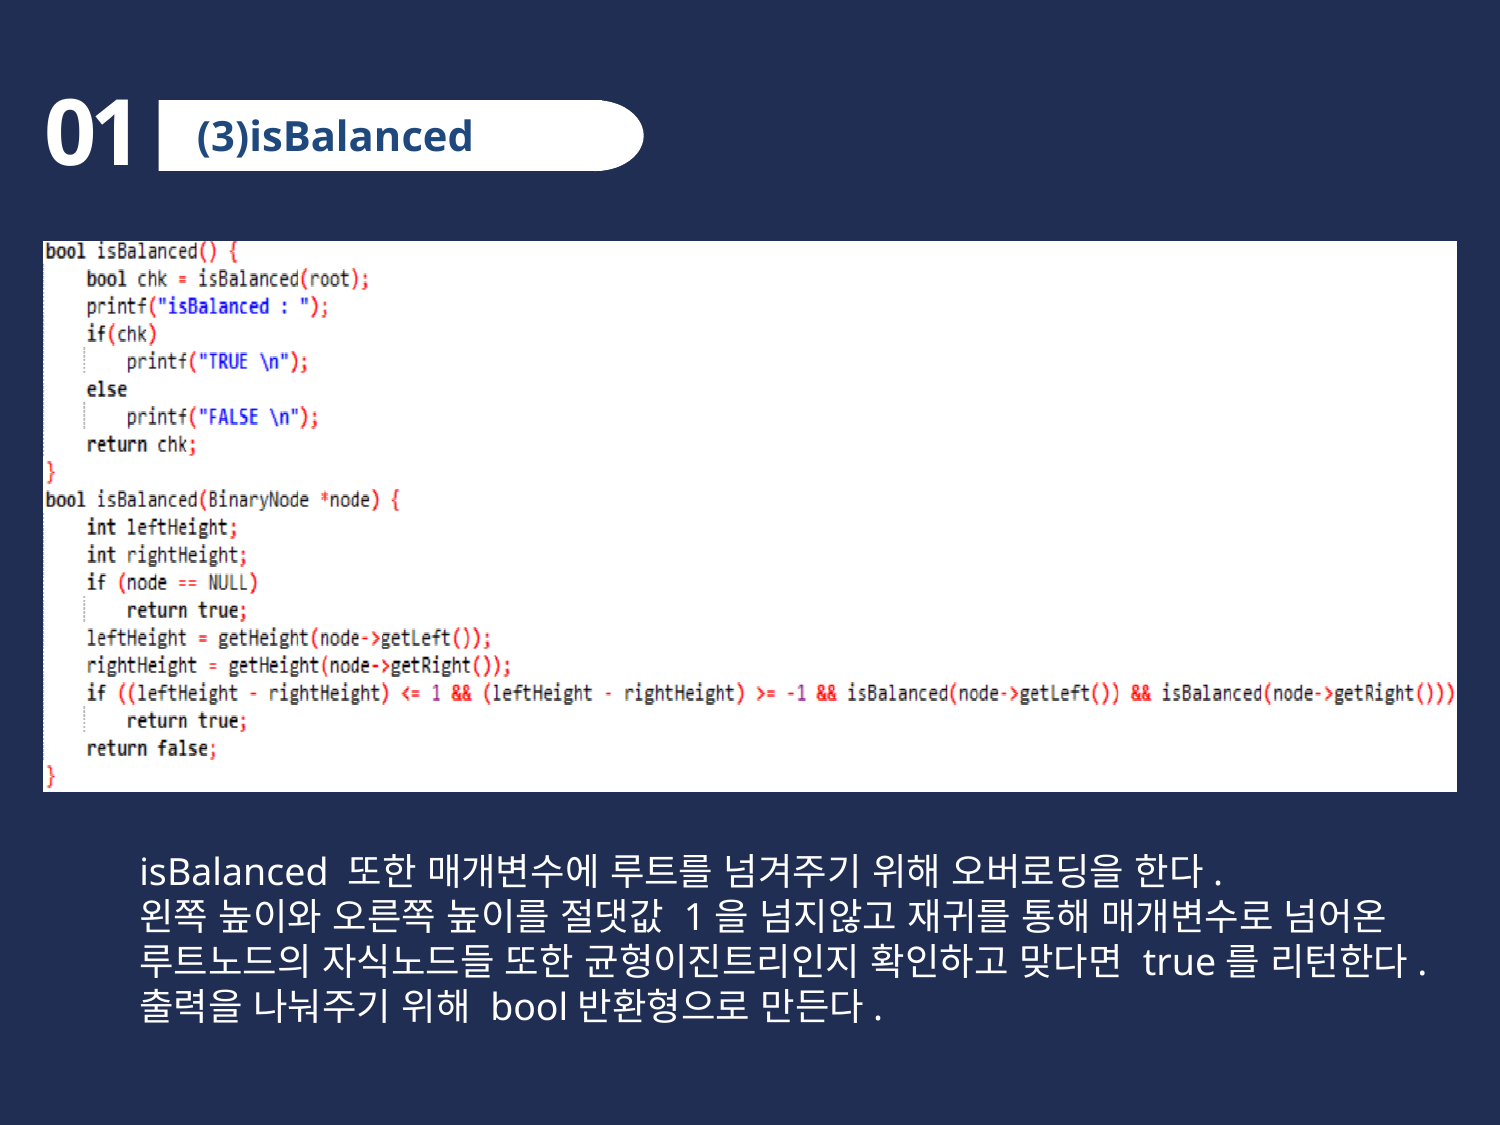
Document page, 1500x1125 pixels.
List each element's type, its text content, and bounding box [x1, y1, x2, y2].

text_box isBalanced 또한 매개변수에 루트를 넘겨주기 위해 오버로딩을 한다. 왼쪽 높이와 오른쪽 높이를 절댓값 1을 넘지않고 재귀를 통해 매개변수로 넘어온 루트노드의 자식노드들 또한 균형이진트리인지 확인하고 맞다면 true를 리턴한다. 출력을 나눠주기 위해 bool반환형으로 만든다. [124, 840, 1443, 1035]
text_box 01 [29, 66, 195, 191]
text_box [158, 99, 644, 172]
picture [42, 241, 1458, 792]
